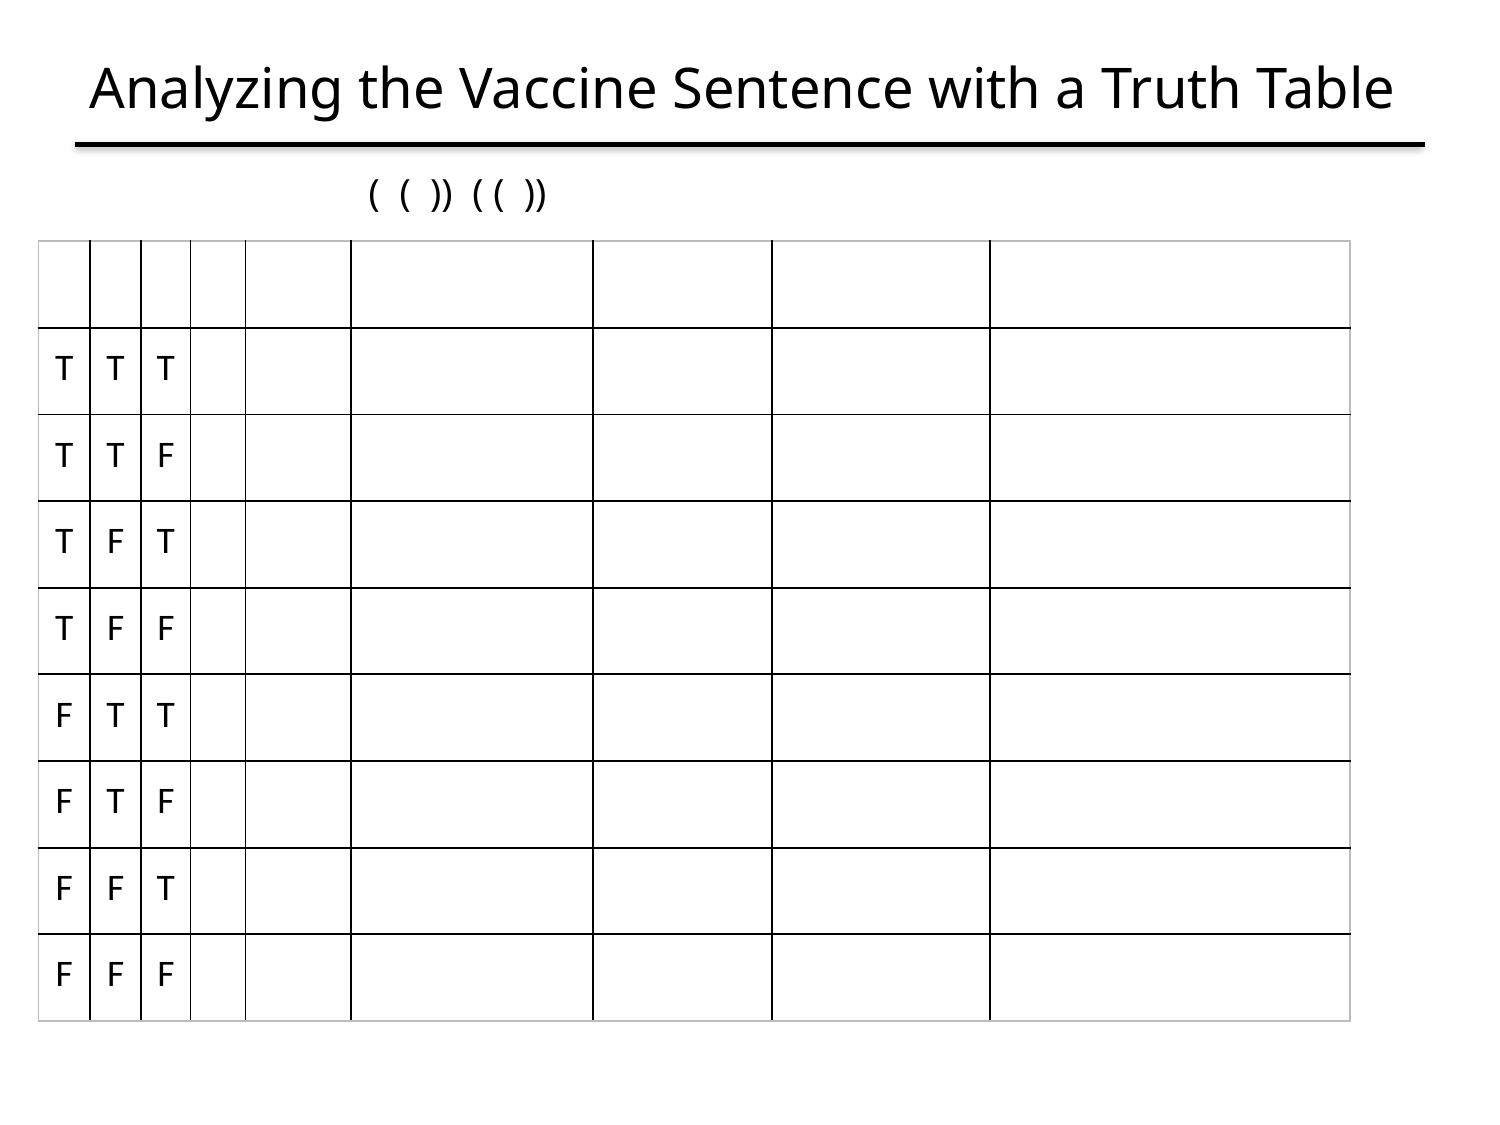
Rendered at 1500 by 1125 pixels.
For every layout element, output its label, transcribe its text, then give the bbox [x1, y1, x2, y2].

title Analyzing the Vaccine Sentence with a Truth Table [75, 45, 1425, 145]
